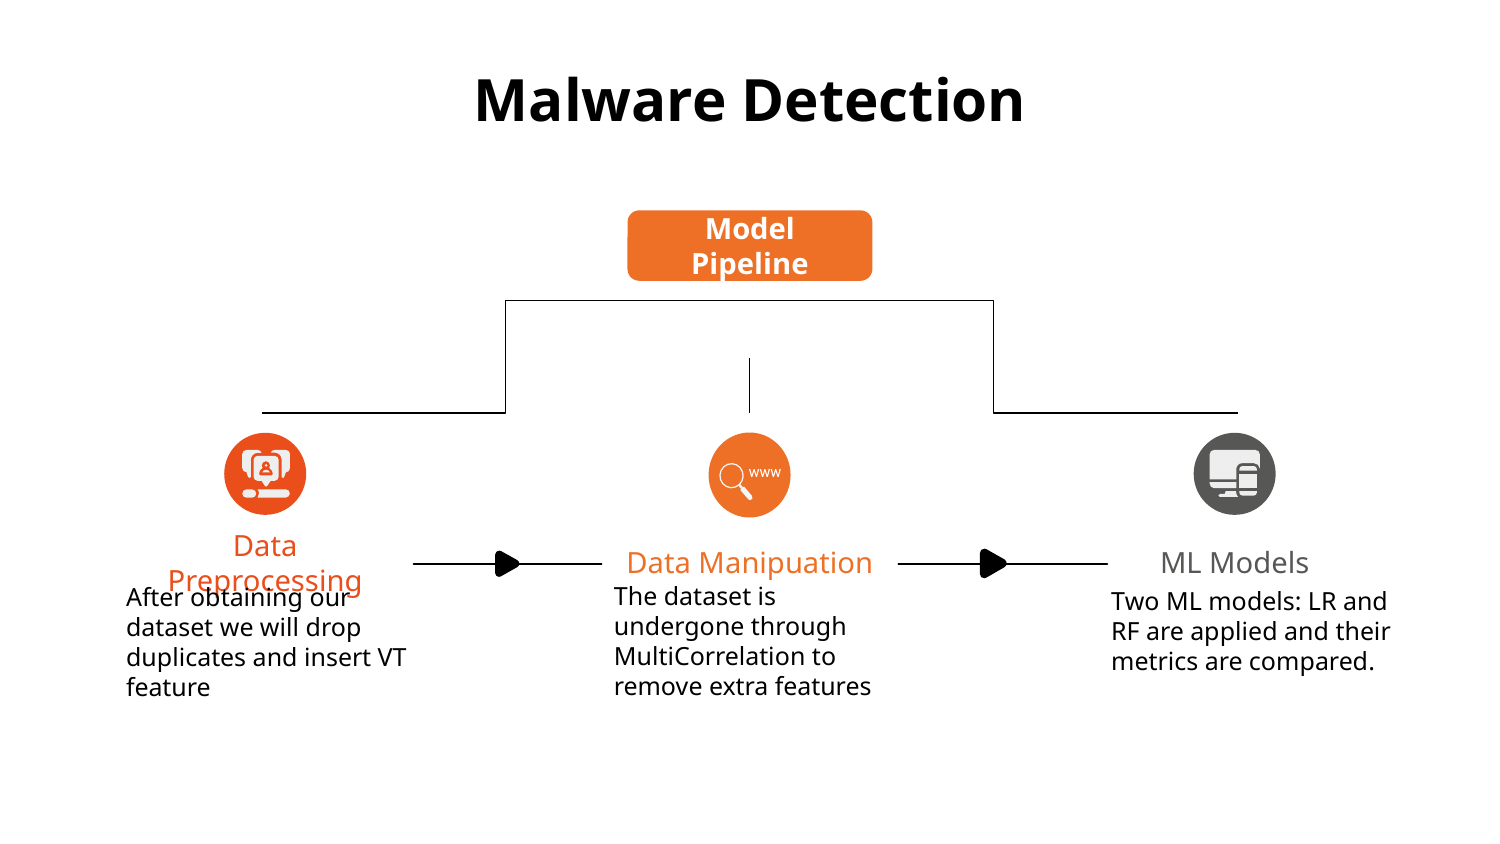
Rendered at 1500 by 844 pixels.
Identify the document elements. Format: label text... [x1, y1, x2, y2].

text_box The dataset is undergone through MultiCorrelation to remove extra features [599, 596, 921, 684]
text_box After obtaining our dataset we will drop duplicates and insert VT feature [111, 580, 450, 703]
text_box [448, 112, 563, 601]
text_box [708, 432, 791, 518]
text_box Data Manipuation [601, 526, 899, 596]
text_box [1193, 432, 1276, 516]
text_box Data Preprocessing [116, 526, 414, 580]
text_box Model Pipeline [638, 210, 862, 281]
text_box Two ML models: LR and RF are applied and their metrics are compared. [1096, 586, 1418, 675]
text_box ML Models [1086, 526, 1383, 598]
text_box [223, 432, 307, 516]
text_box [627, 210, 638, 281]
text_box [936, 112, 1051, 601]
text_box [862, 210, 873, 281]
title Malware Detection [75, 48, 1425, 142]
